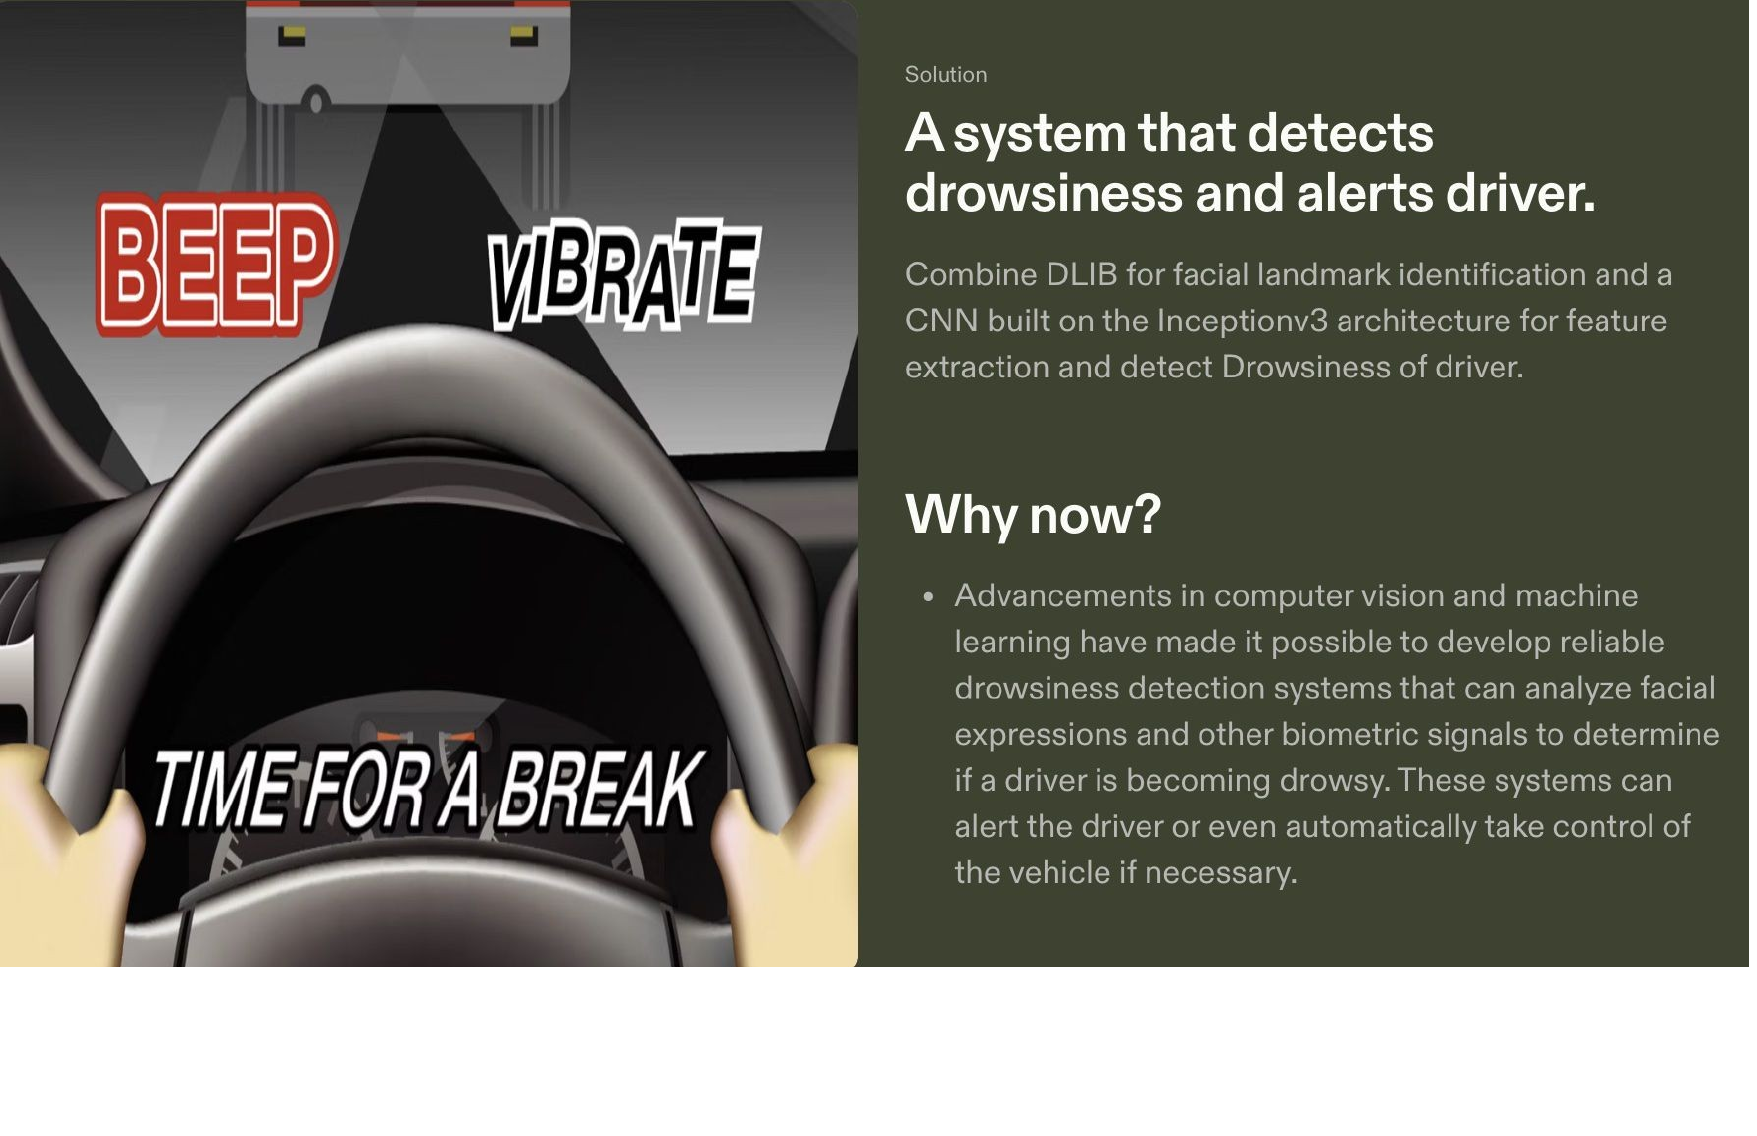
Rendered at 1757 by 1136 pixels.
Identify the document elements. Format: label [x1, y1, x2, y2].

text_box [0, 0, 1749, 967]
